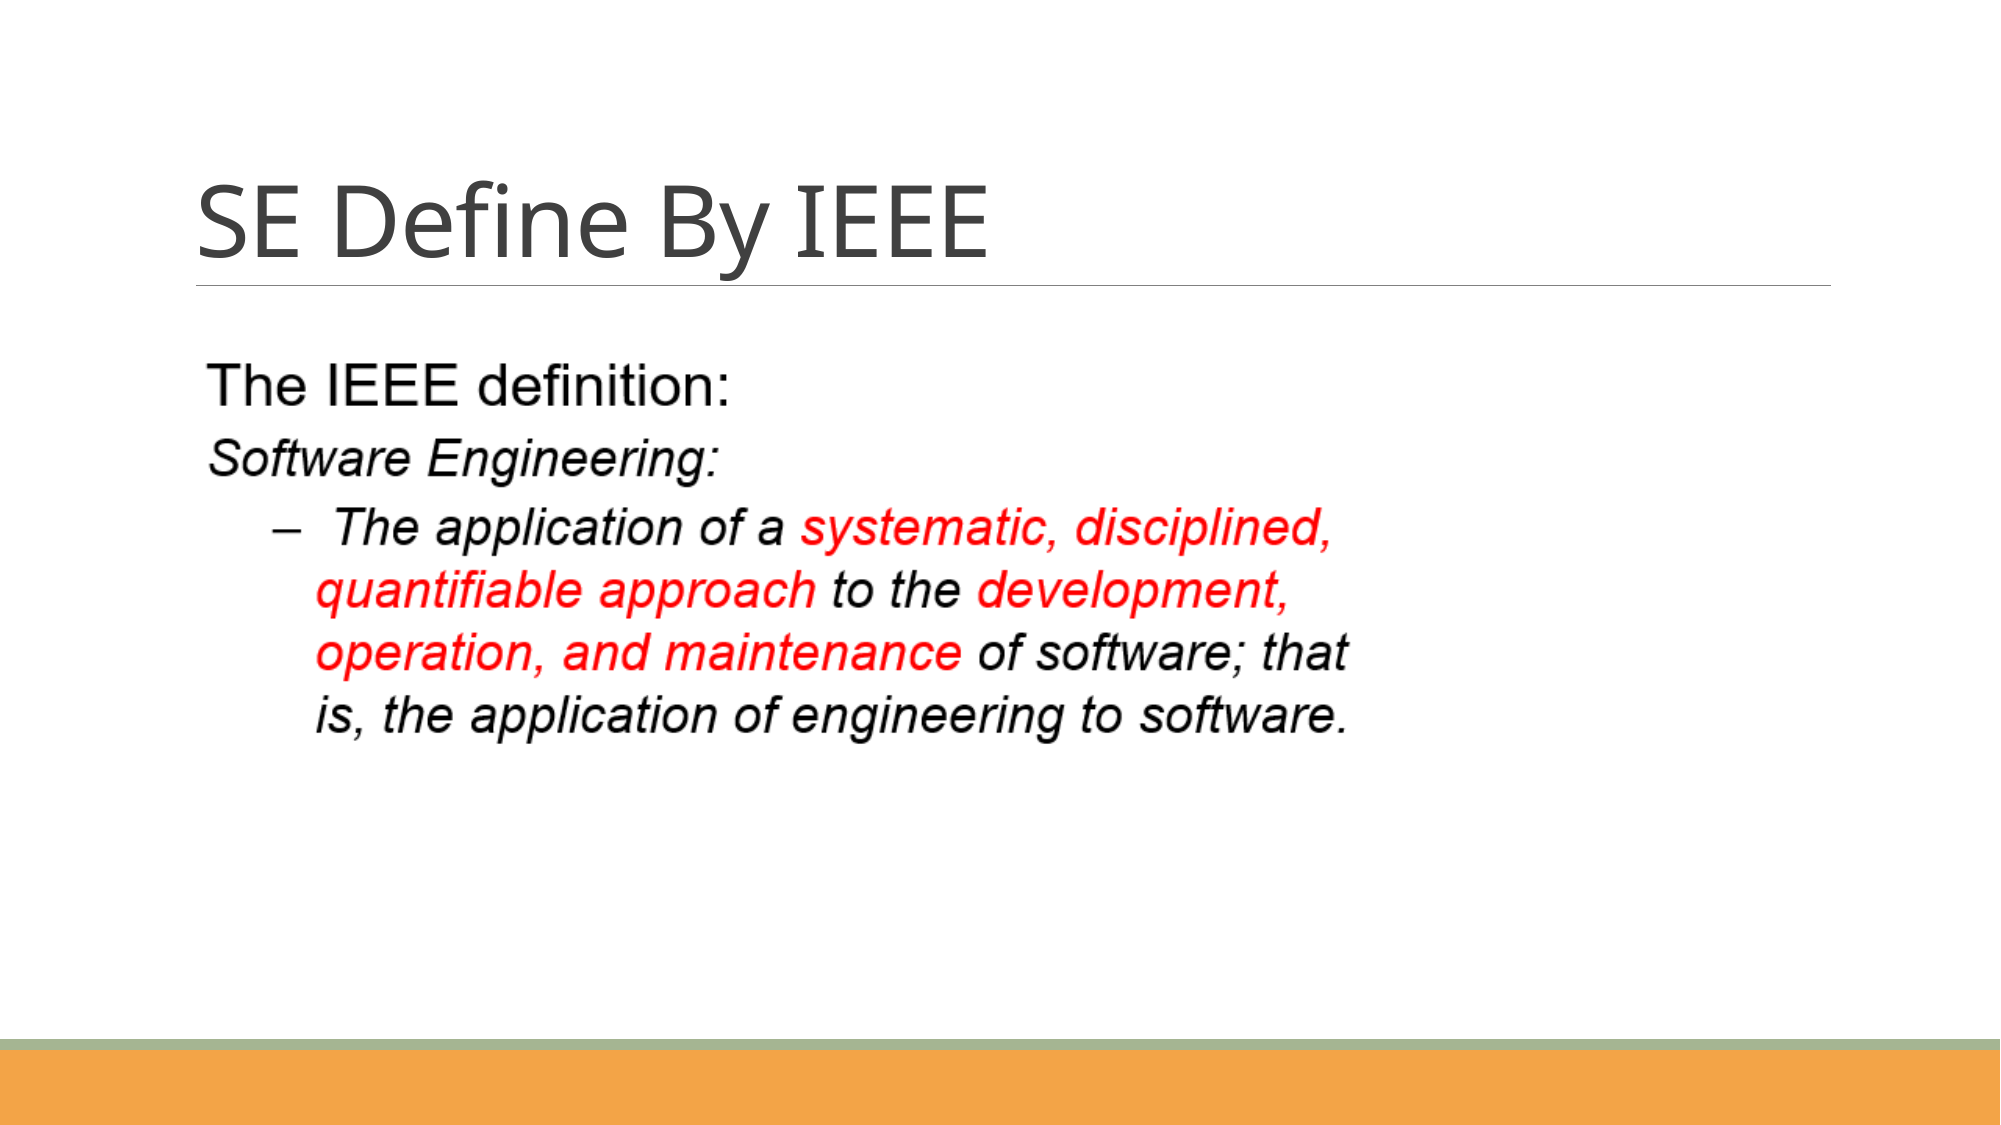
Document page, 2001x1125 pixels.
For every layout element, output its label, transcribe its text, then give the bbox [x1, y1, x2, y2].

title SE Define By IEEE [180, 47, 1830, 285]
picture [194, 334, 1417, 817]
